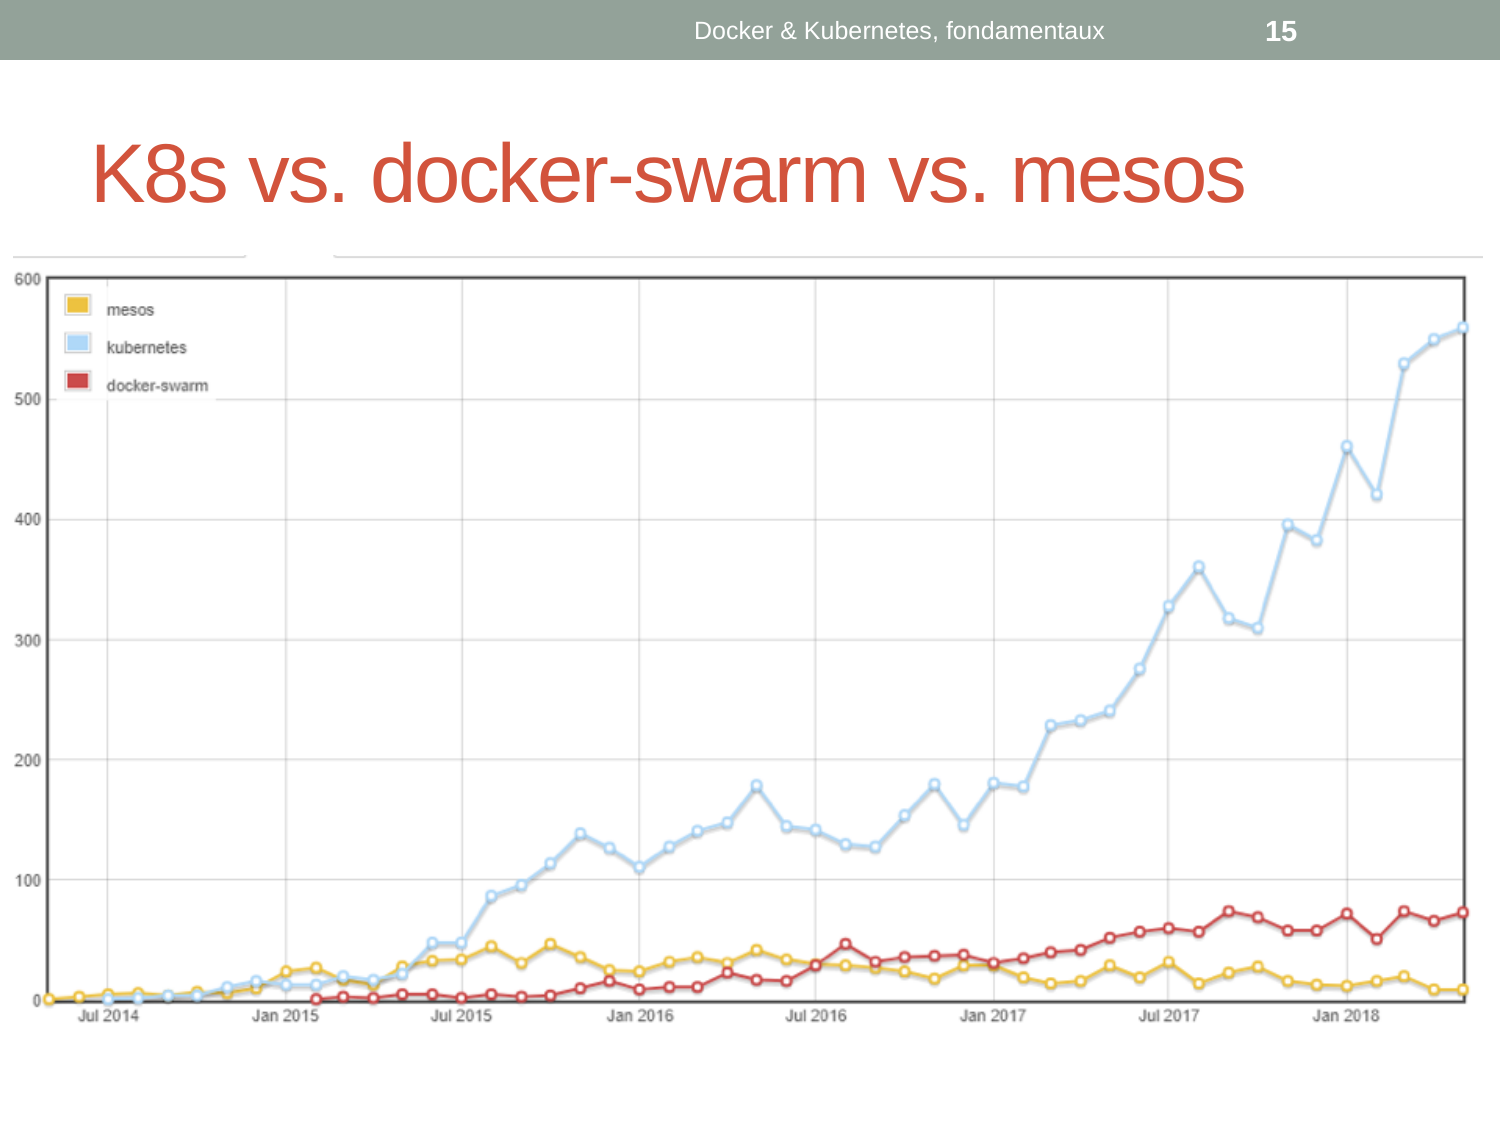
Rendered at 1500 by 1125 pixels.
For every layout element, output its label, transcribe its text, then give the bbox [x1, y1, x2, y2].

picture [13, 255, 1483, 1037]
footer Docker & Kubernetes, fondamentaux [562, 3, 1238, 57]
title K8s vs. docker-swarm vs. mesos [75, 87, 1425, 250]
slide_number 15 [1250, 3, 1425, 57]
